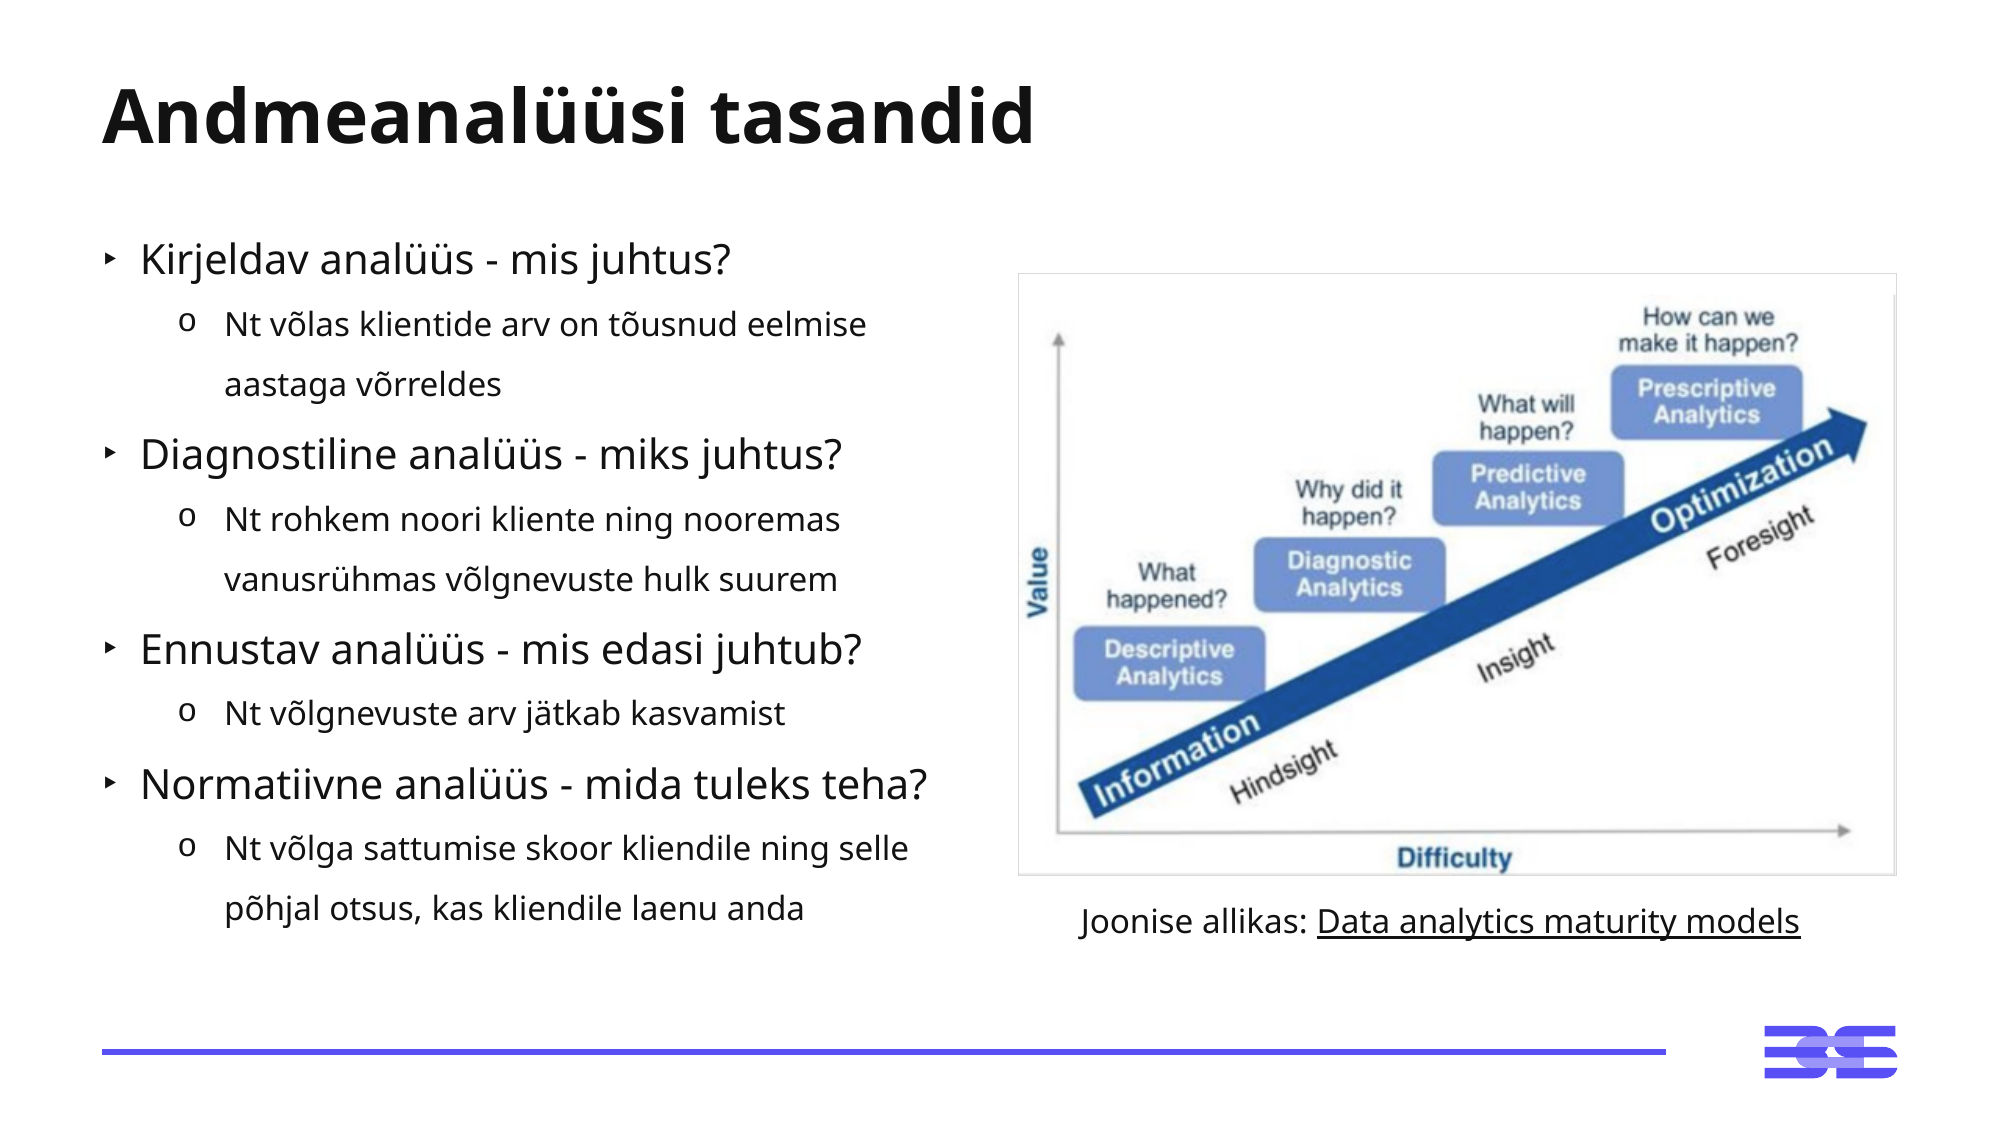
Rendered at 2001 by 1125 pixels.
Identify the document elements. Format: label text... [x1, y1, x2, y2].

text_box Joonise allikas: Data analytics maturity models [1065, 893, 1874, 999]
list Kirjeldav analüüs - mis juhtus? Nt võlas klientide arv on tõusnud eelmise aastaga võrreldes Diagnostiline analüüs - miks juhtus? Nt rohkem noori kliente ning nooremas vanusrühmas võlgnevuste hulk suurem Ennustav analüüs - mis edasi juhtub? Nt võlgnevuste arv jätkab kasvamist Normatiivne analüüs - mida tuleks teha? Nt võlga sattumise skoor kliendile ning selle põhjal otsus, kas kliendile laenu anda [102, 208, 983, 941]
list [1018, 273, 1897, 875]
title Andmeanalüüsi tasandid [102, 78, 1750, 138]
